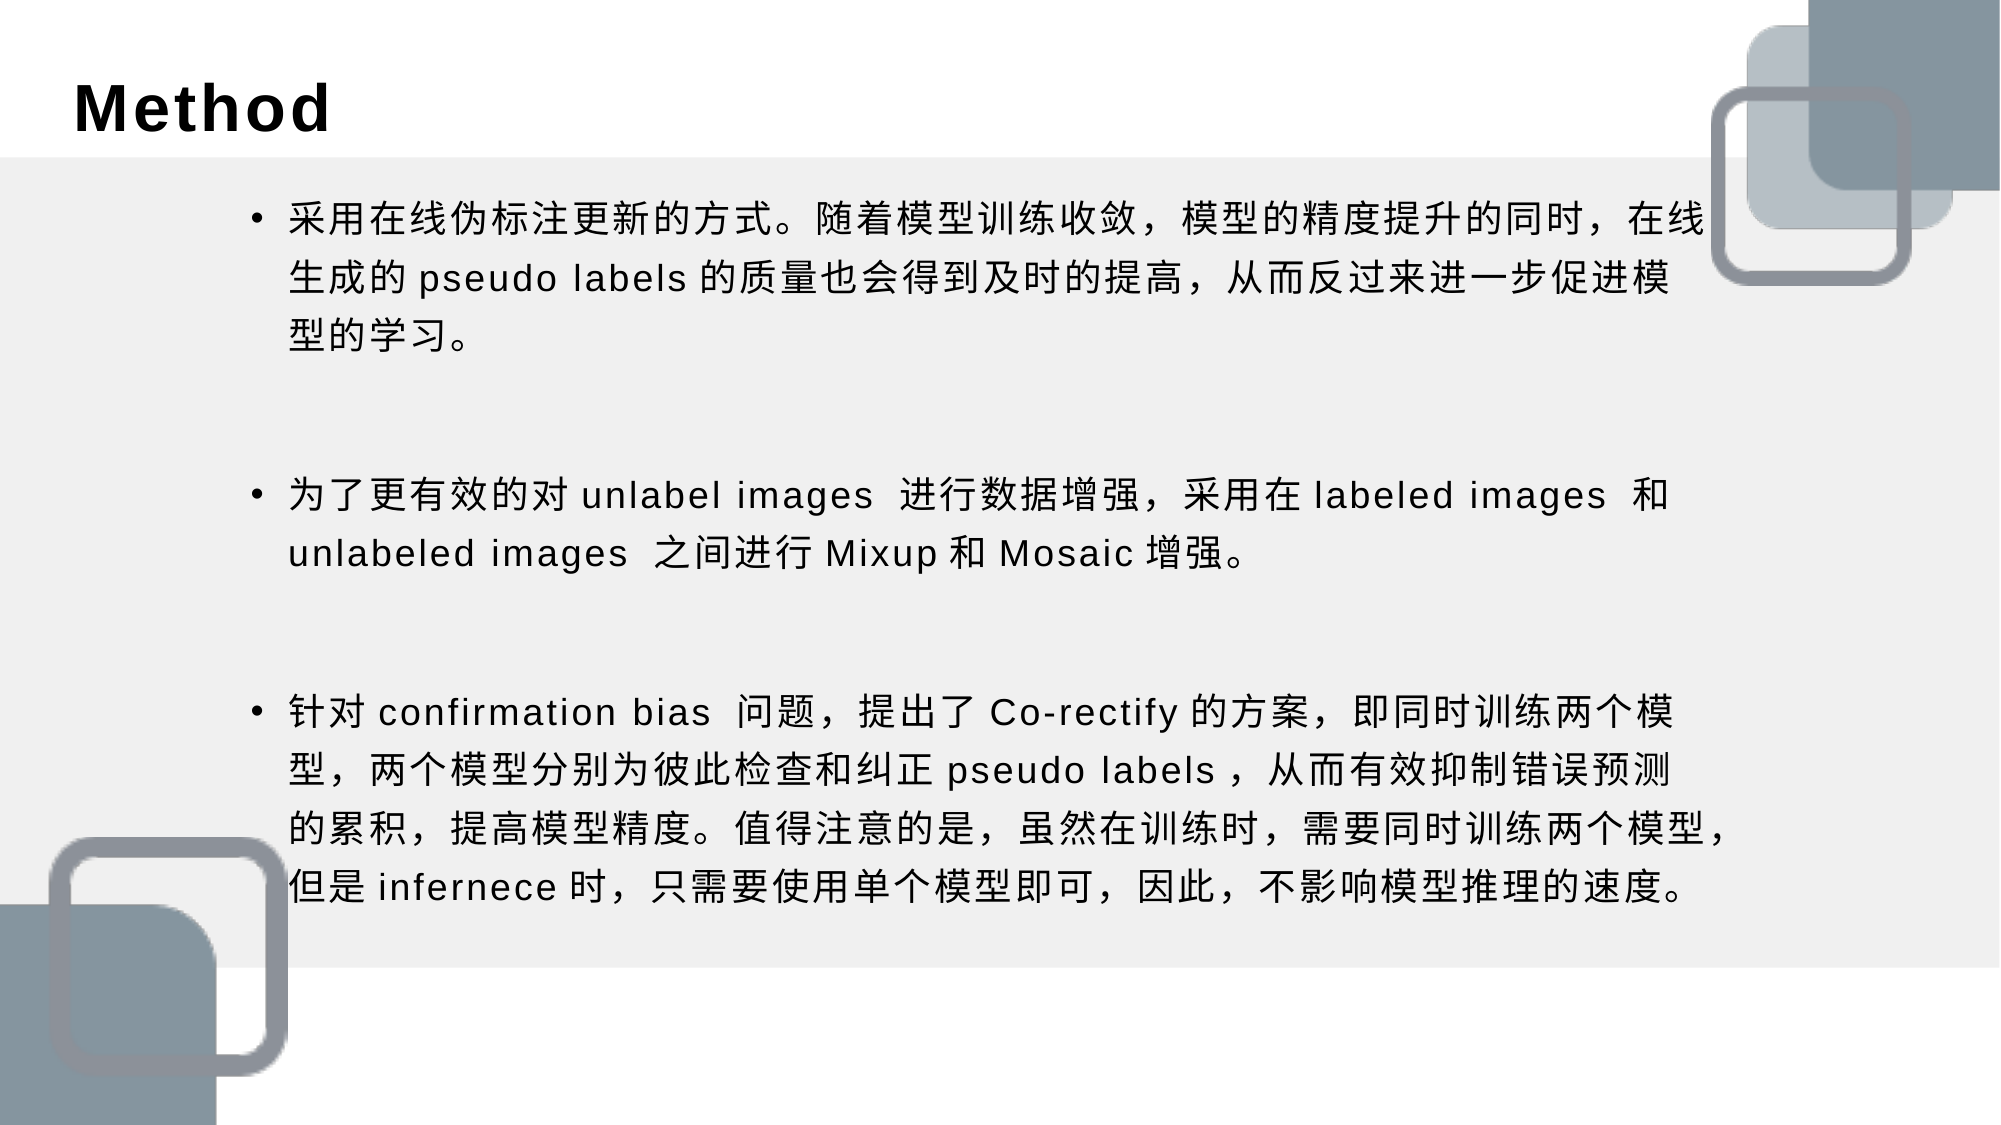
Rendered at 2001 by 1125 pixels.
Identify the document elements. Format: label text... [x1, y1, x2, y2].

title Method [58, 47, 1840, 153]
picture [0, 837, 288, 1125]
list 采用在线伪标注更新的方式。随着模型训练收敛，模型的精度提升的同时，在线生成的pseudo labels的质量也会得到及时的提高，从而反过来进一步促进模型的学习。 为了更有效的对unlabel images 进行数据增强，采用在labeled images 和 unlabeled images 之间进行Mixup和Mosaic增强。 针对confirmation bias 问题，提出了Co-rectify的方案，即同时训练两个模型，两个模型分别为彼此检查和纠正pseudo labels，从而有效抑制错误预测的累积，提高模型精度。值得注意的是，虽然在训练时，需要同时训练两个模型，但是infernece时，只需要使用单个模型即可，因此，不影响模型推理的速度。 [235, 153, 1727, 924]
picture [1711, 0, 2000, 286]
